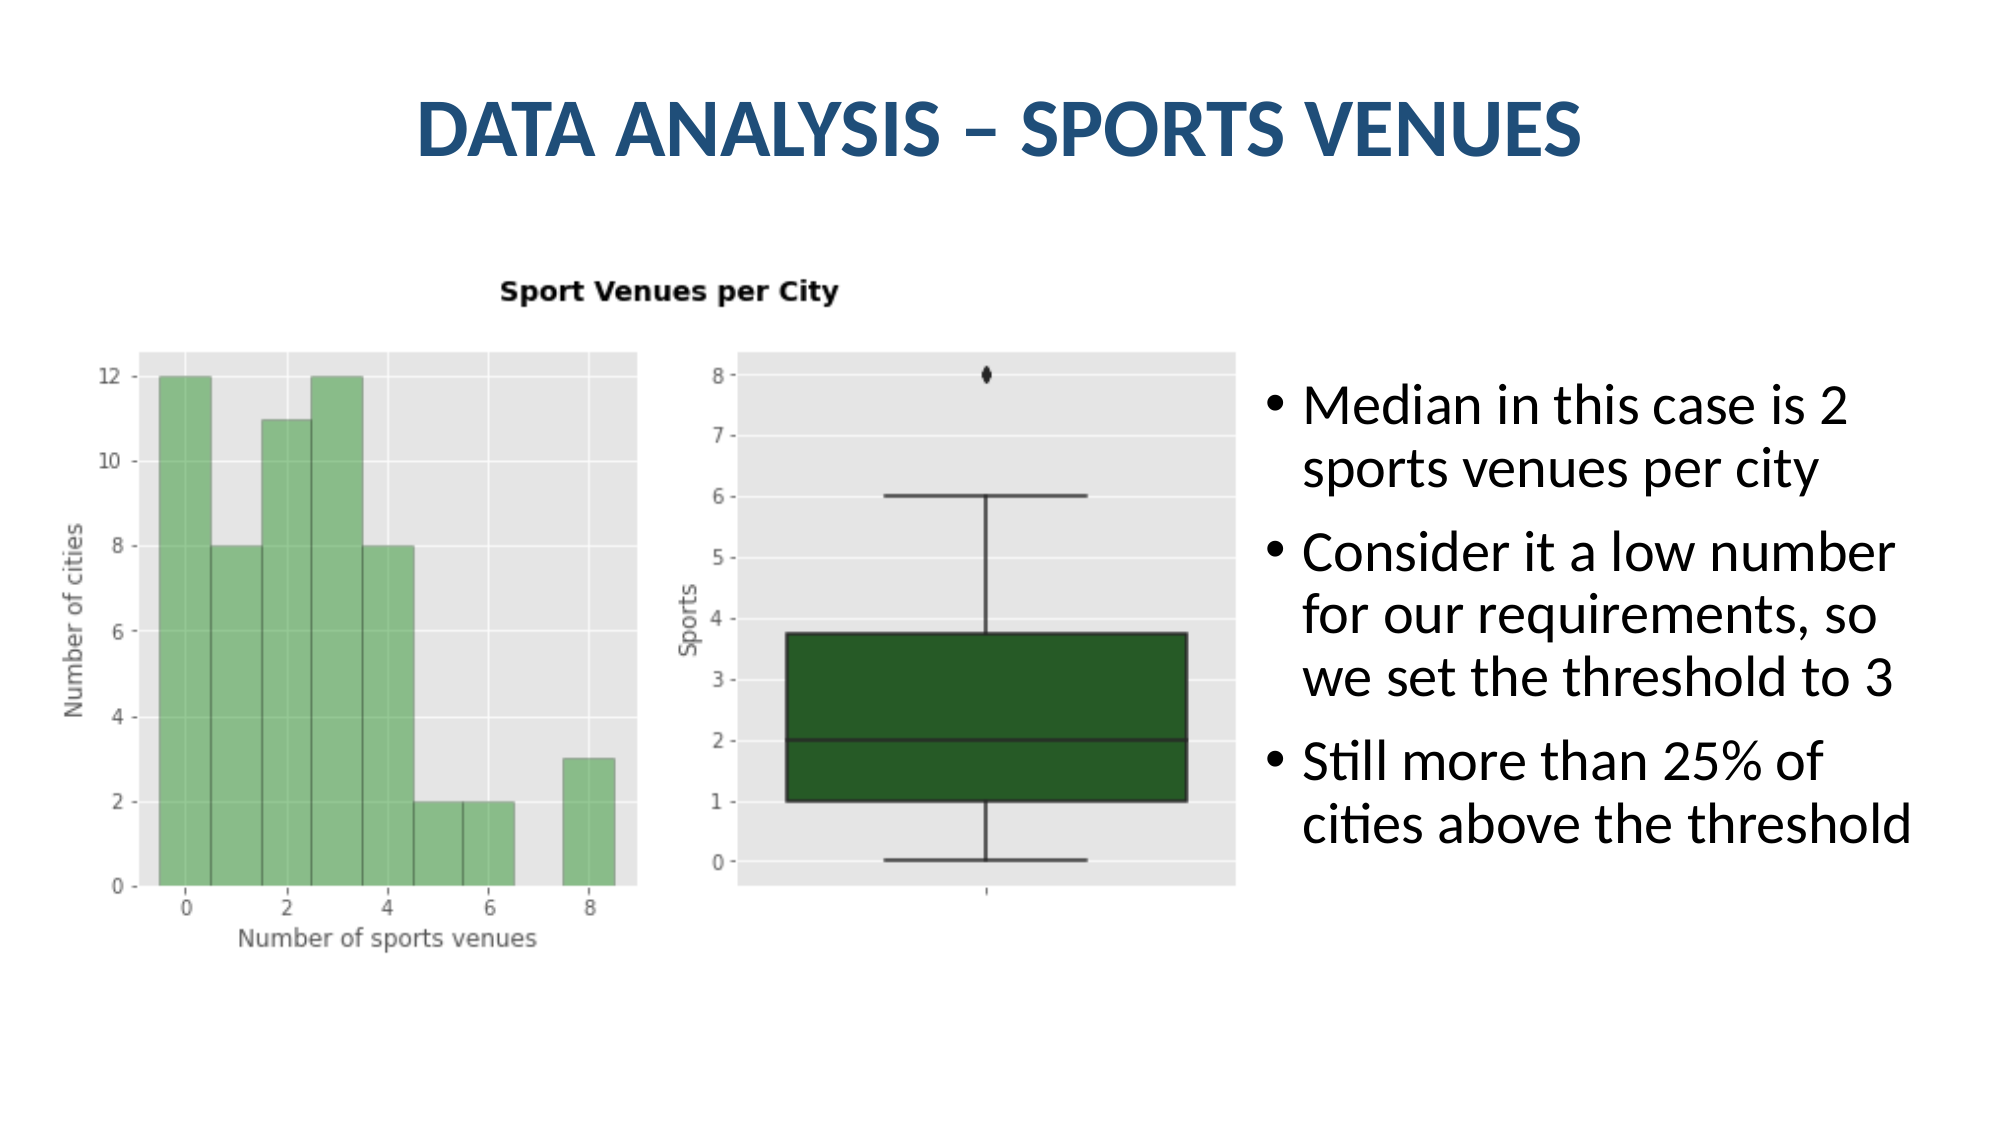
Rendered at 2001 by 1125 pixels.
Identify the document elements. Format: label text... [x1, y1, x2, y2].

list Median in this case is 2 sports venues per city Consider it a low number for our requirements, so we set the threshold to 3 Still more than 25% of cities above the threshold [1250, 366, 1938, 967]
picture [51, 266, 1250, 967]
title DATA ANALYSIS – SPORTS VENUES [137, 59, 1863, 200]
